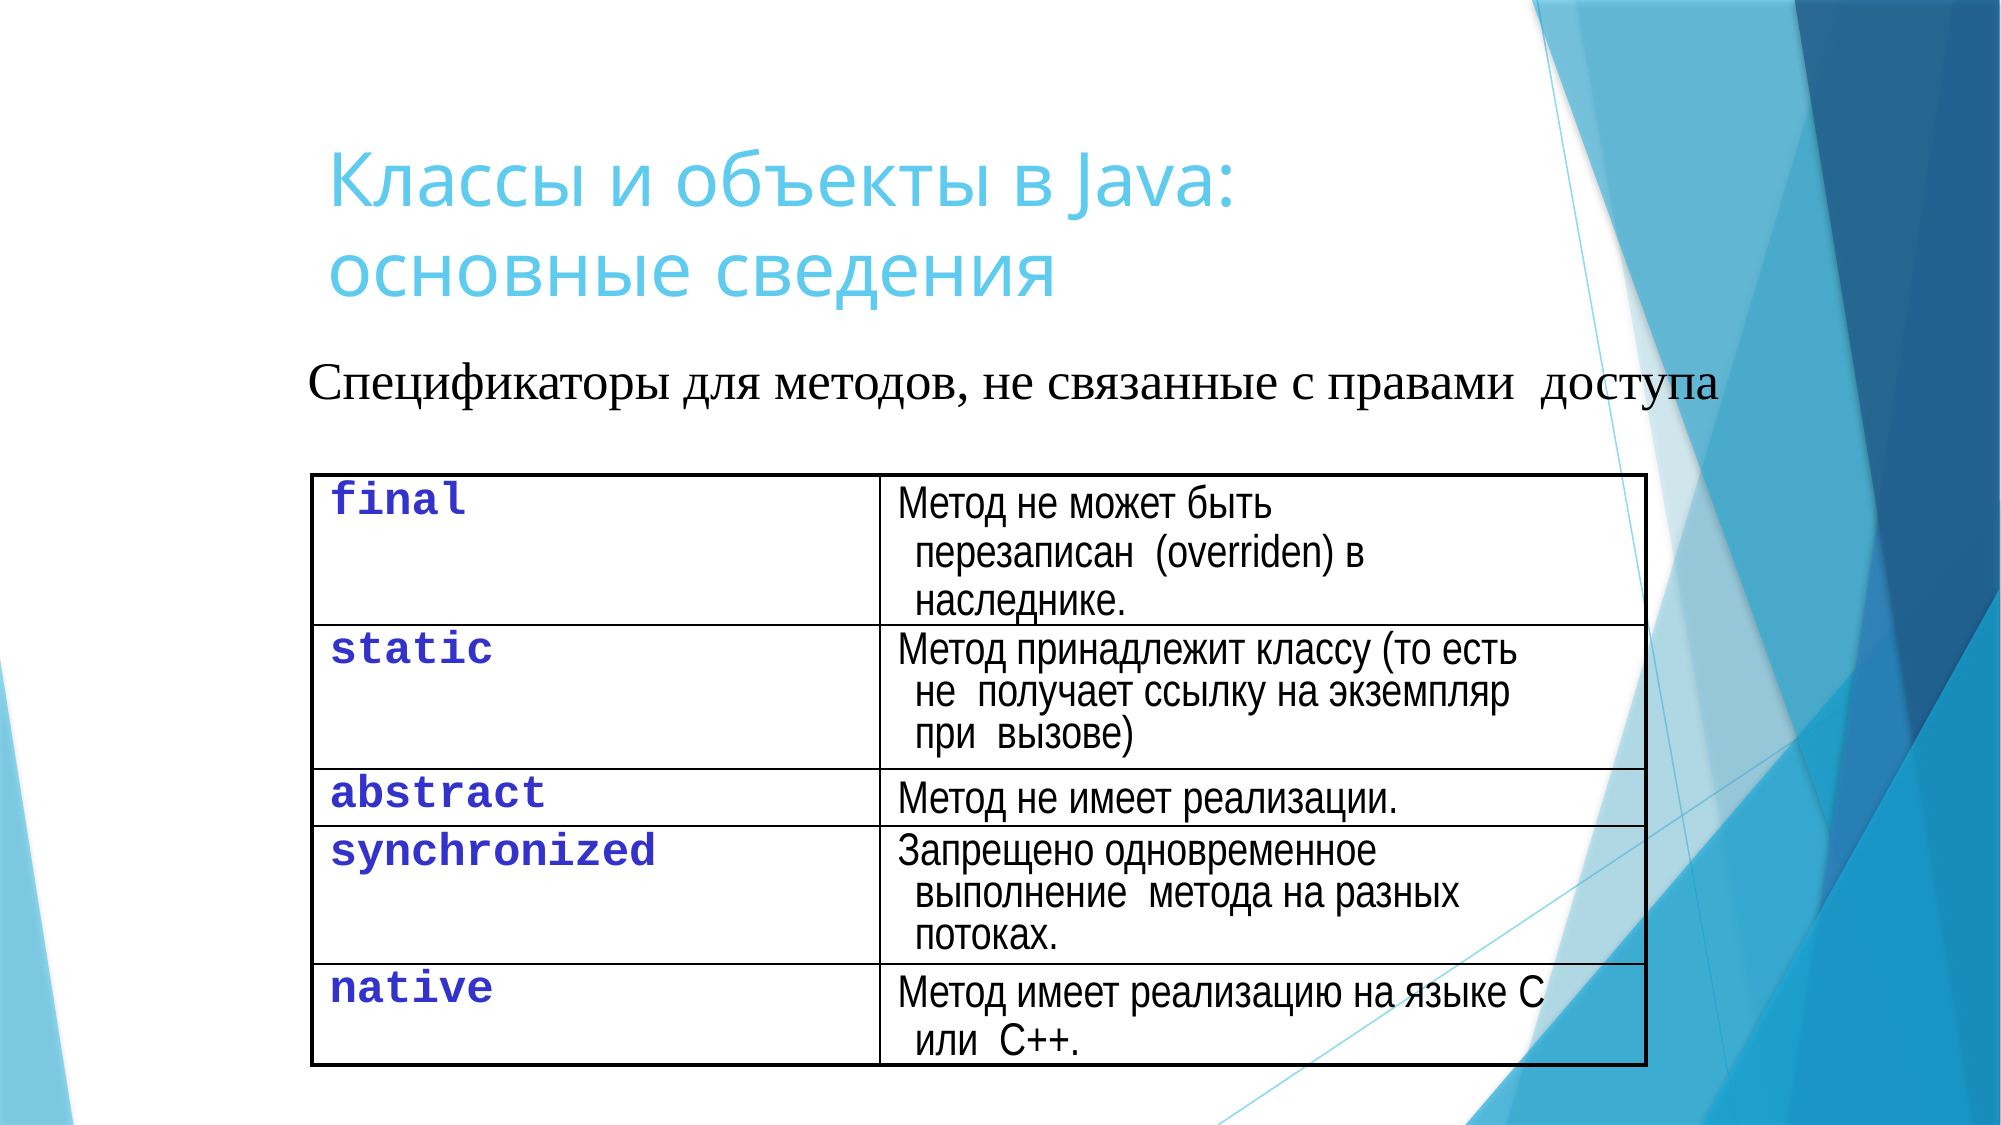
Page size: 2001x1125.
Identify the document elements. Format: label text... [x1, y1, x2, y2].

table_cell Запрещено одновременное выполнение метода на разных потоках. [881, 827, 1644, 963]
table_cell abstract [314, 770, 879, 825]
table_cell Метод не имеет реализации. [881, 770, 1644, 825]
table_cell synchronized [314, 827, 879, 963]
text_box Спецификаторы для методов, не связанные с правами доступа [305, 345, 1745, 411]
table_cell Метод принадлежит классу (то есть не получает ссылку на экземпляр при вызове) [881, 626, 1644, 768]
table_cell static [314, 626, 879, 768]
table_cell Метод имеет реализацию на языке С или С++. [881, 965, 1644, 1063]
table_header Метод не может быть перезаписан (overriden) в наследнике. [881, 477, 1644, 624]
title Классы и объекты в Java: основные сведения [325, 129, 1563, 320]
table_header final [314, 477, 879, 624]
table_cell native [314, 965, 879, 1063]
